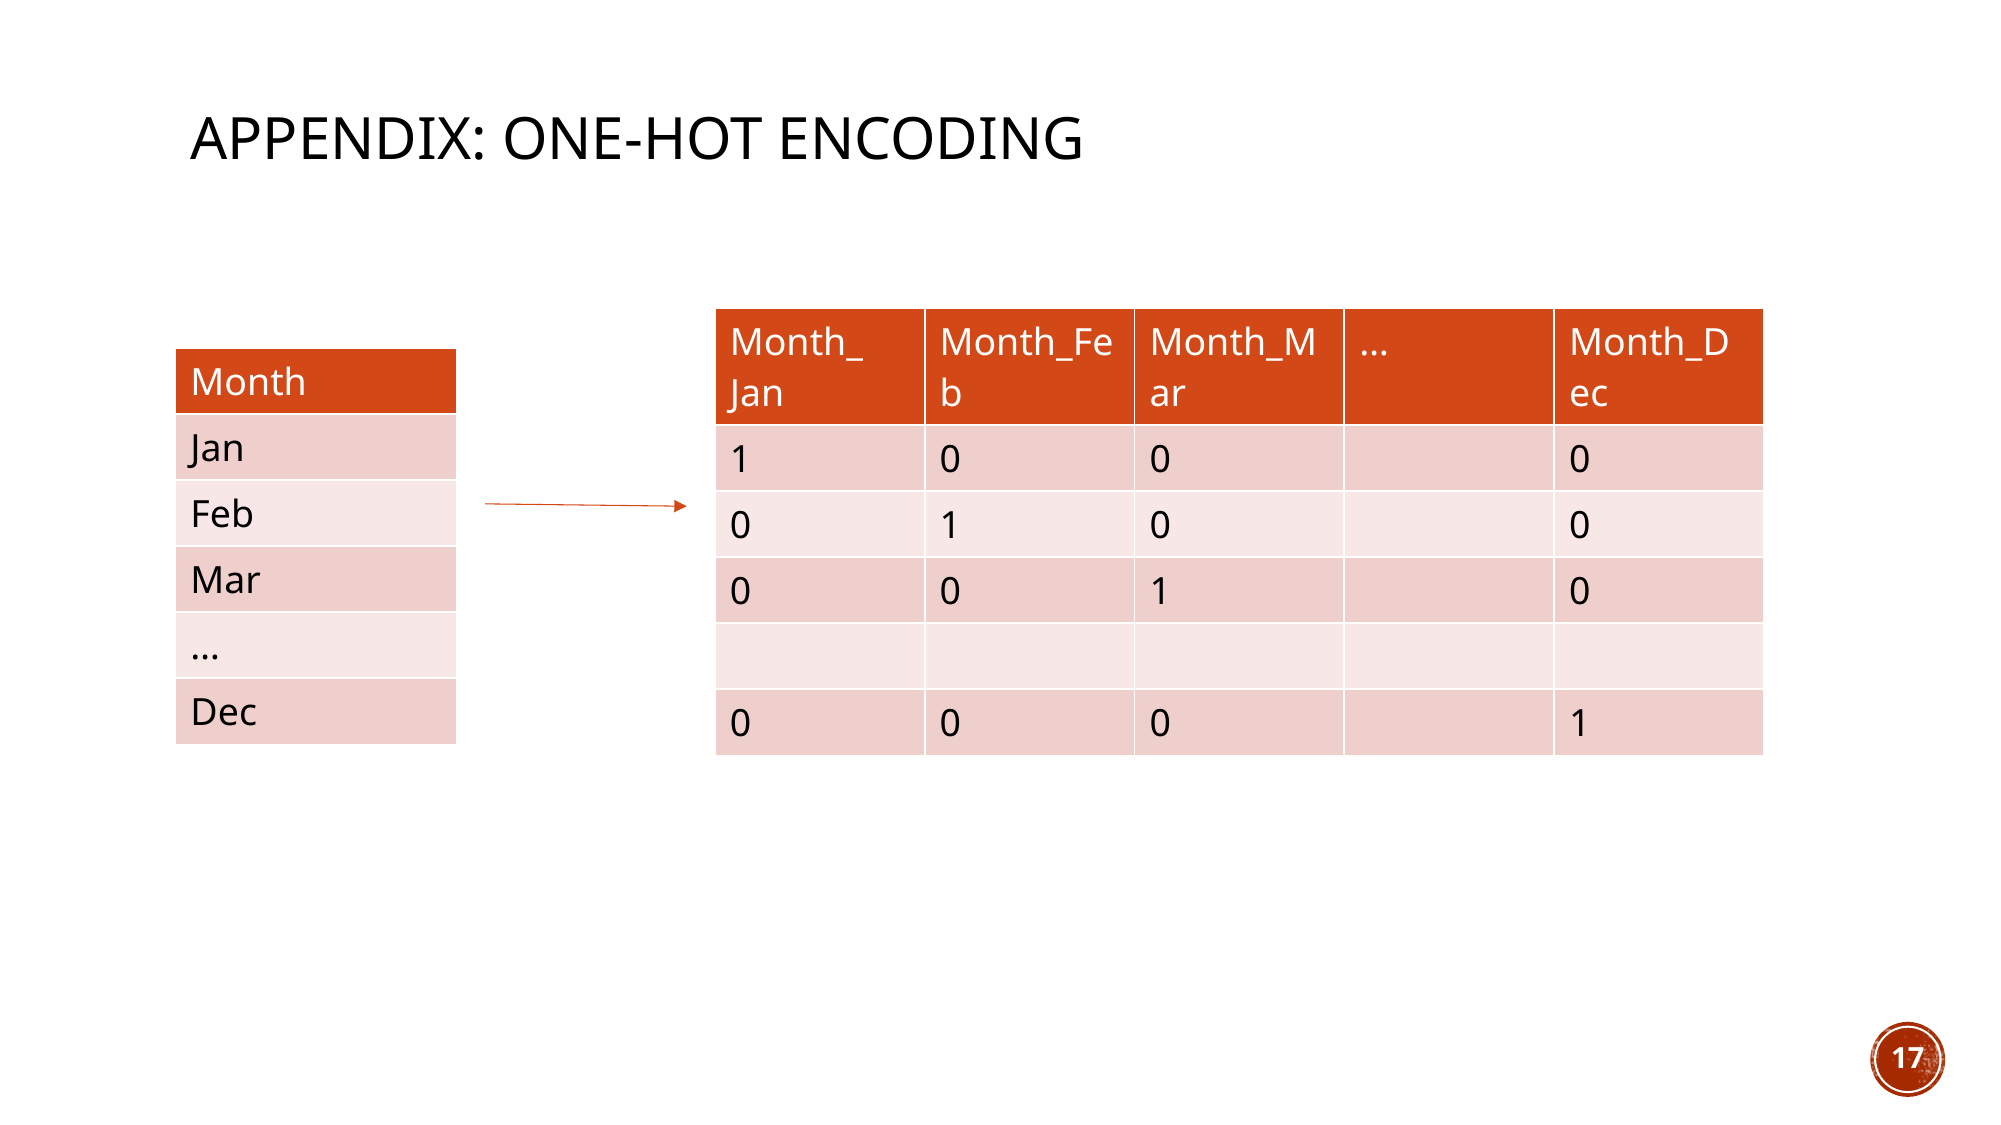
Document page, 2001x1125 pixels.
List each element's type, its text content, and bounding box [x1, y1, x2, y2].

table_cell 1 [926, 492, 1134, 556]
table_cell 1 [716, 426, 924, 490]
table_cell 0 [1135, 690, 1343, 755]
table_cell Feb [176, 481, 456, 545]
table_cell 0 [926, 426, 1134, 490]
table_cell 0 [716, 690, 924, 755]
table_cell [716, 624, 924, 688]
table_cell 0 [926, 558, 1134, 622]
table_cell 0 [1135, 426, 1343, 490]
table_cell … [176, 613, 456, 677]
table_cell [1345, 624, 1553, 688]
table_header Month_ Jan [716, 309, 924, 424]
table_cell [1345, 558, 1553, 622]
table_cell 1 [1555, 690, 1763, 755]
table_cell 0 [1555, 426, 1763, 490]
table_header Month [176, 349, 456, 413]
slide_number 16 [1855, 1028, 1961, 1089]
table_cell 0 [1555, 492, 1763, 556]
table_cell Mar [176, 547, 456, 611]
table_cell Dec [176, 679, 456, 744]
table_cell 0 [1135, 492, 1343, 556]
table_header … [1345, 309, 1553, 424]
table_cell [1345, 690, 1553, 755]
title ApPENDIX: One-hot encoding [175, 79, 1826, 202]
table_header Month_Feb [926, 309, 1134, 424]
table_cell Jan [176, 415, 456, 479]
table_header Month_Mar [1135, 309, 1343, 424]
table_cell 0 [716, 492, 924, 556]
table_cell [1135, 624, 1343, 688]
table_cell 0 [926, 690, 1134, 755]
table_cell [1345, 492, 1553, 556]
table_cell [1345, 426, 1553, 490]
table_cell 0 [716, 558, 924, 622]
table_header Month_Dec [1555, 309, 1763, 424]
table_cell 1 [1135, 558, 1343, 622]
table_cell [926, 624, 1134, 688]
table_cell 0 [1555, 558, 1763, 622]
table_cell [1555, 624, 1763, 688]
